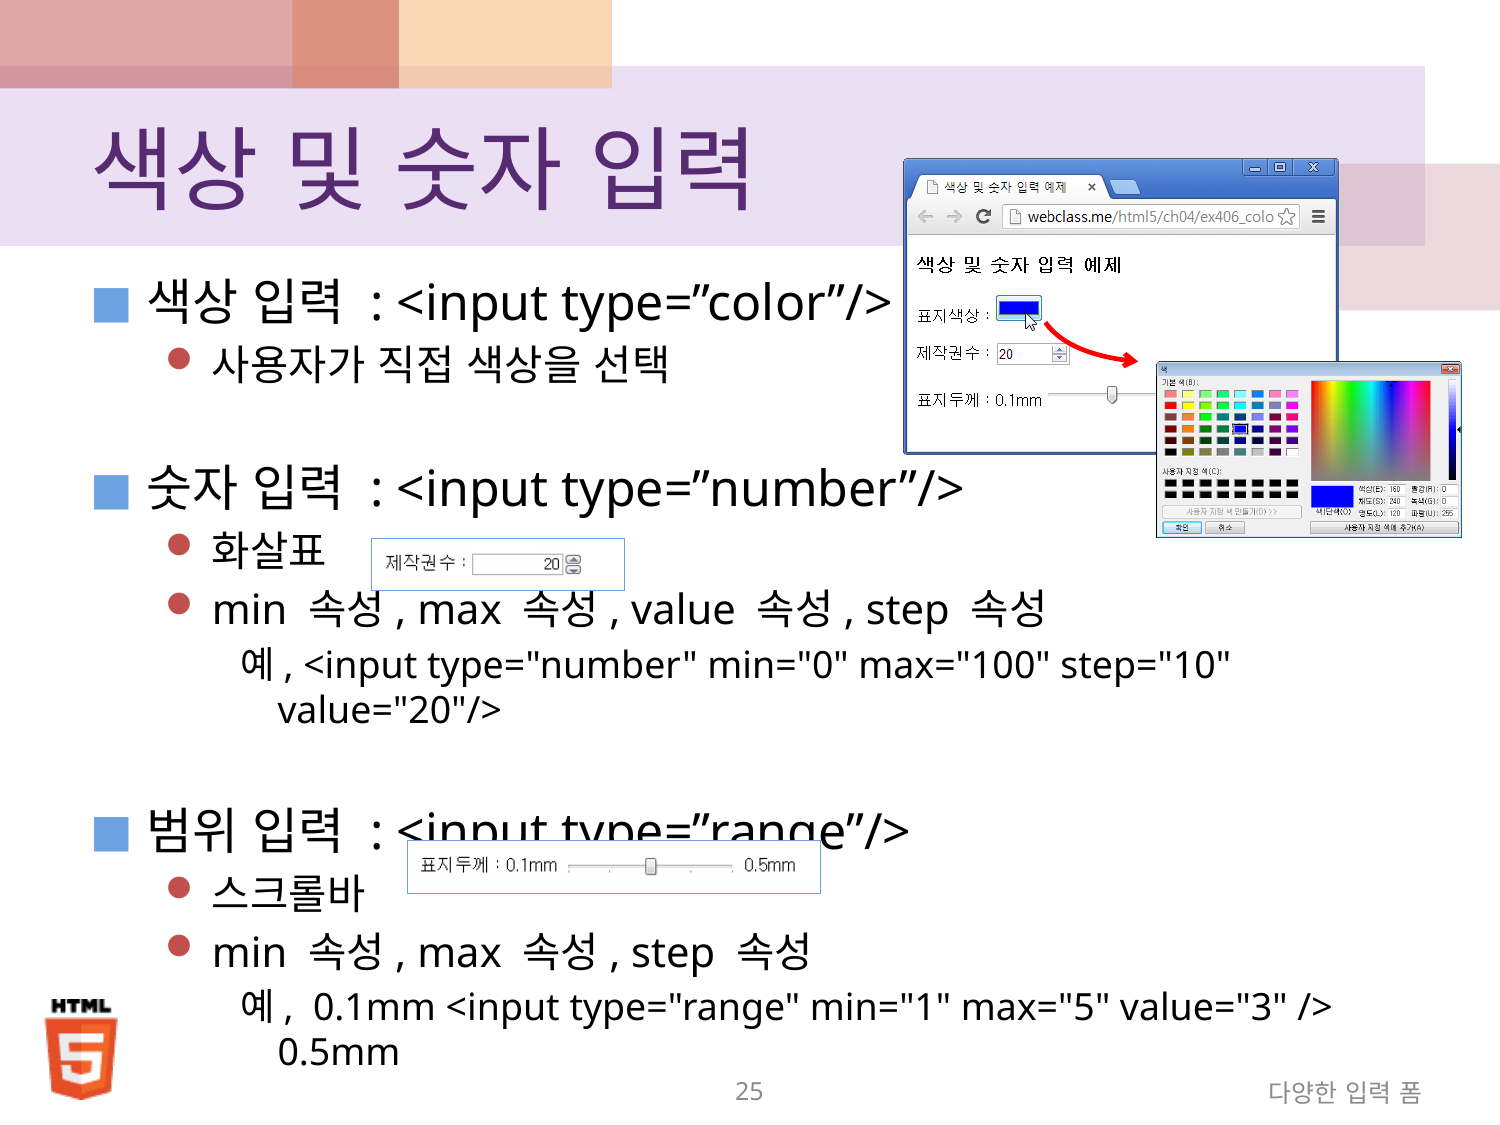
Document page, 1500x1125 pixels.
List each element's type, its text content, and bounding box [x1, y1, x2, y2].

list 색상 입력 : <input type=”color”/> 사용자가 직접 색상을 선택 숫자 입력 : <input type=”number”/> 화살표 min 속성, max 속성, value 속성, step 속성 예, <input type="number" min="0" max="100" step="10" value="20"/> 범위 입력 : <input type=”range”/> 스크롤바 min 속성, max 속성, step 속성 예, 0.1mm <input type="range" min="1" max="5" value="3" /> 0.5mm [75, 262, 1425, 1005]
picture [407, 840, 821, 894]
footer 다양한 입력 폼 [963, 1072, 1438, 1113]
picture [31, 999, 132, 1100]
picture [903, 158, 1462, 538]
picture [371, 538, 625, 591]
slide_number 25 [574, 1072, 925, 1113]
title 색상 및 숫자 입력 [75, 88, 1425, 246]
